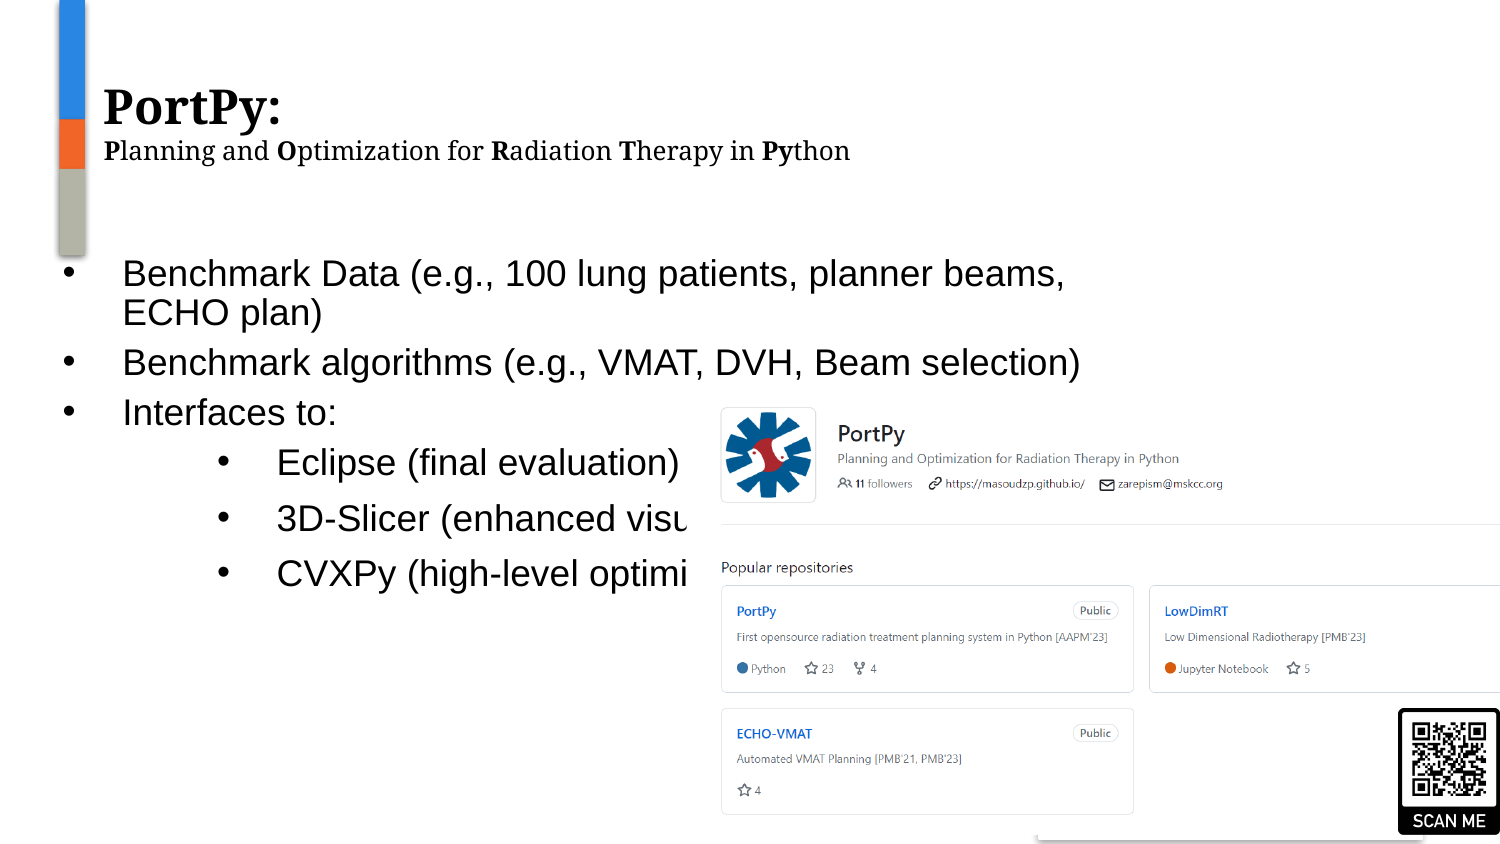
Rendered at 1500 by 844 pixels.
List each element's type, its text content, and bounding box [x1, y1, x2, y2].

picture [686, 391, 1500, 836]
text_box Benchmark Data (e.g., 100 lung patients, planner beams, ECHO plan) Benchmark algorithms (e.g., VMAT, DVH, Beam selection) Interfaces to: Eclipse (final evaluation) 3D-Slicer (enhanced visualization) CVXPy (high-level optimization) [47, 247, 1123, 632]
title PortPy: Planning and Optimization for Radiation Therapy in Python [88, 69, 1476, 174]
